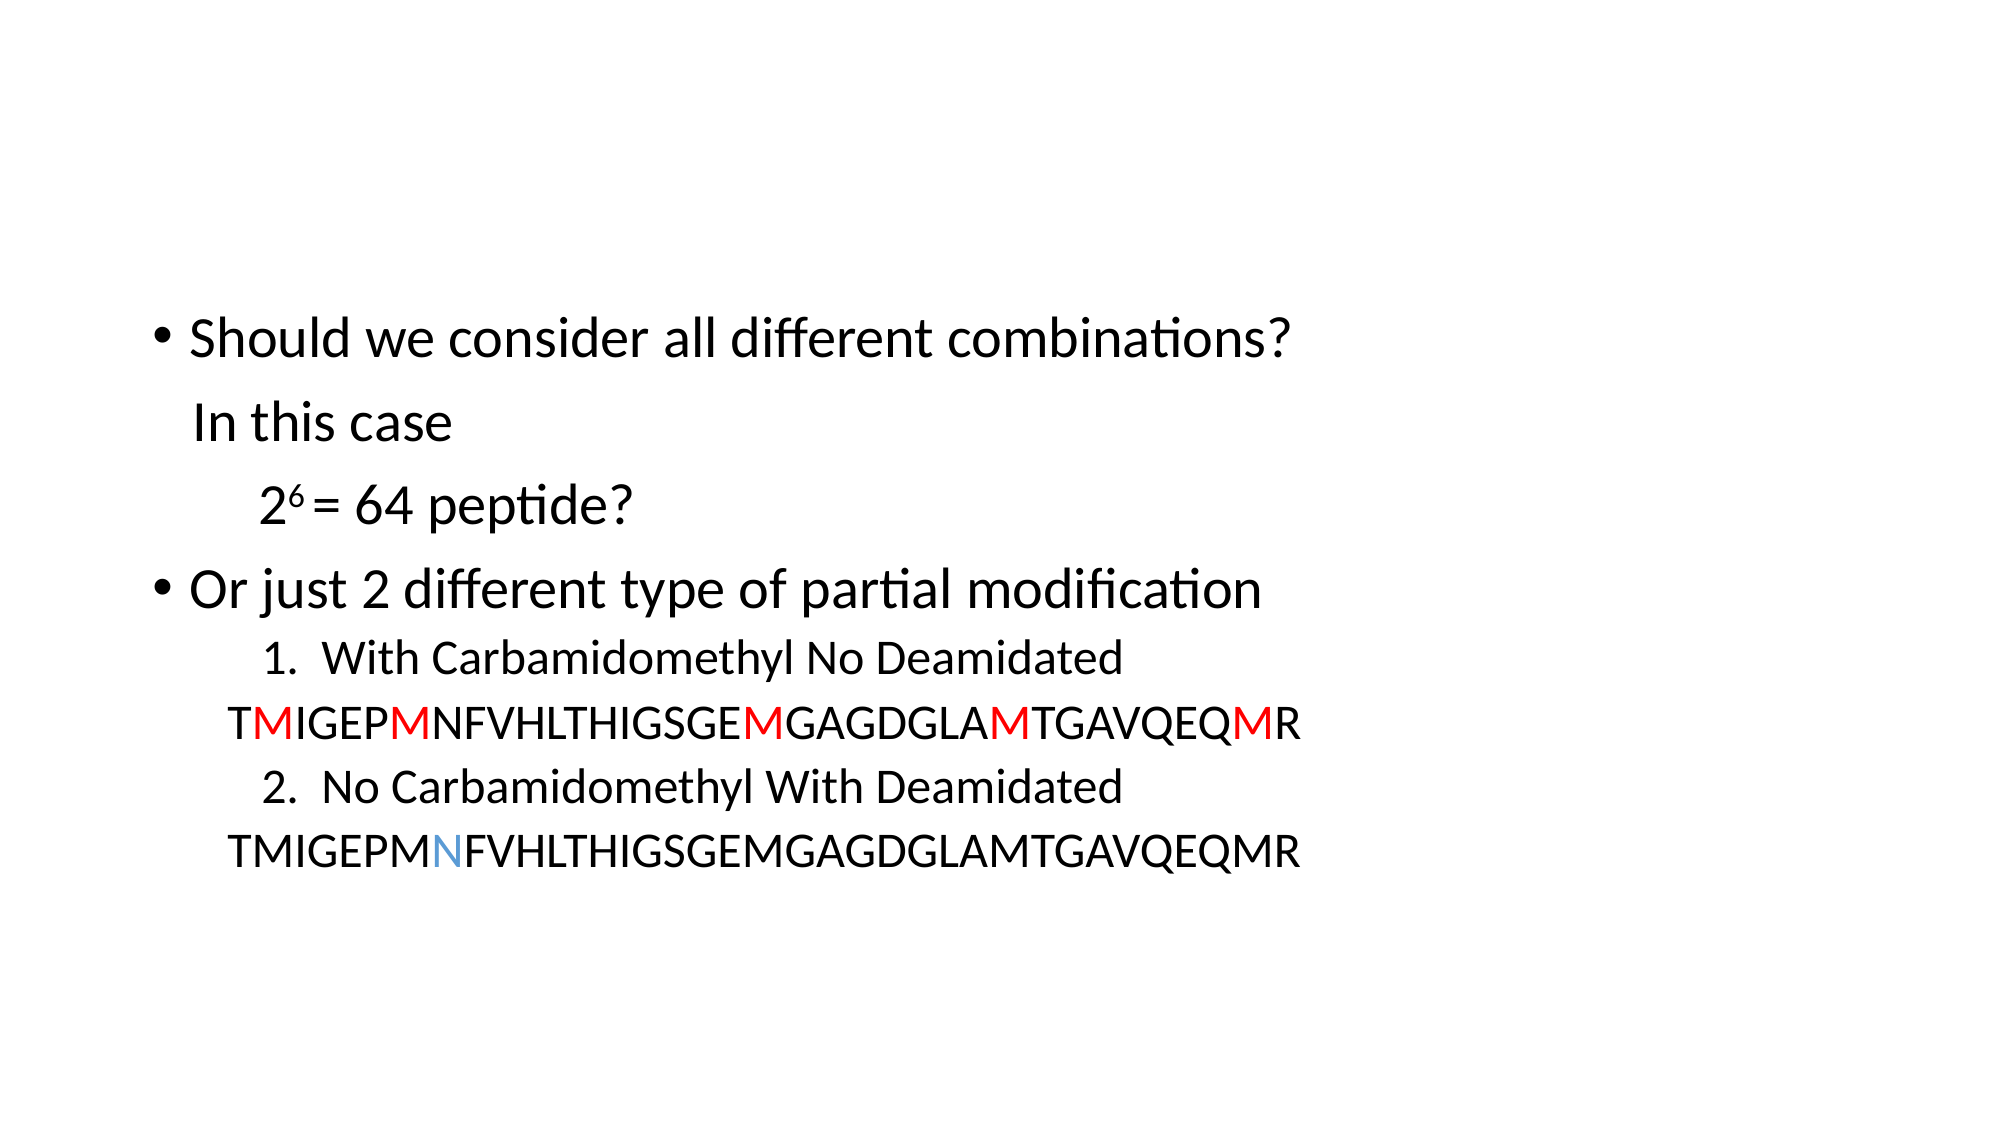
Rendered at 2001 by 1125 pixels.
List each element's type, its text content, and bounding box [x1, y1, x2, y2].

list Should we consider all different combinations? In this case 26 = 64 peptide? Or just 2 different type of partial modification 1. With Carbamidomethyl No Deamidated TMIGEPMNFVHLTHIGSGEMGAGDGLAMTGAVQEQMR 2. No Carbamidomethyl With Deamidated TMIGEPMNFVHLTHIGSGEMGAGDGLAMTGAVQEQMR [137, 299, 1863, 971]
